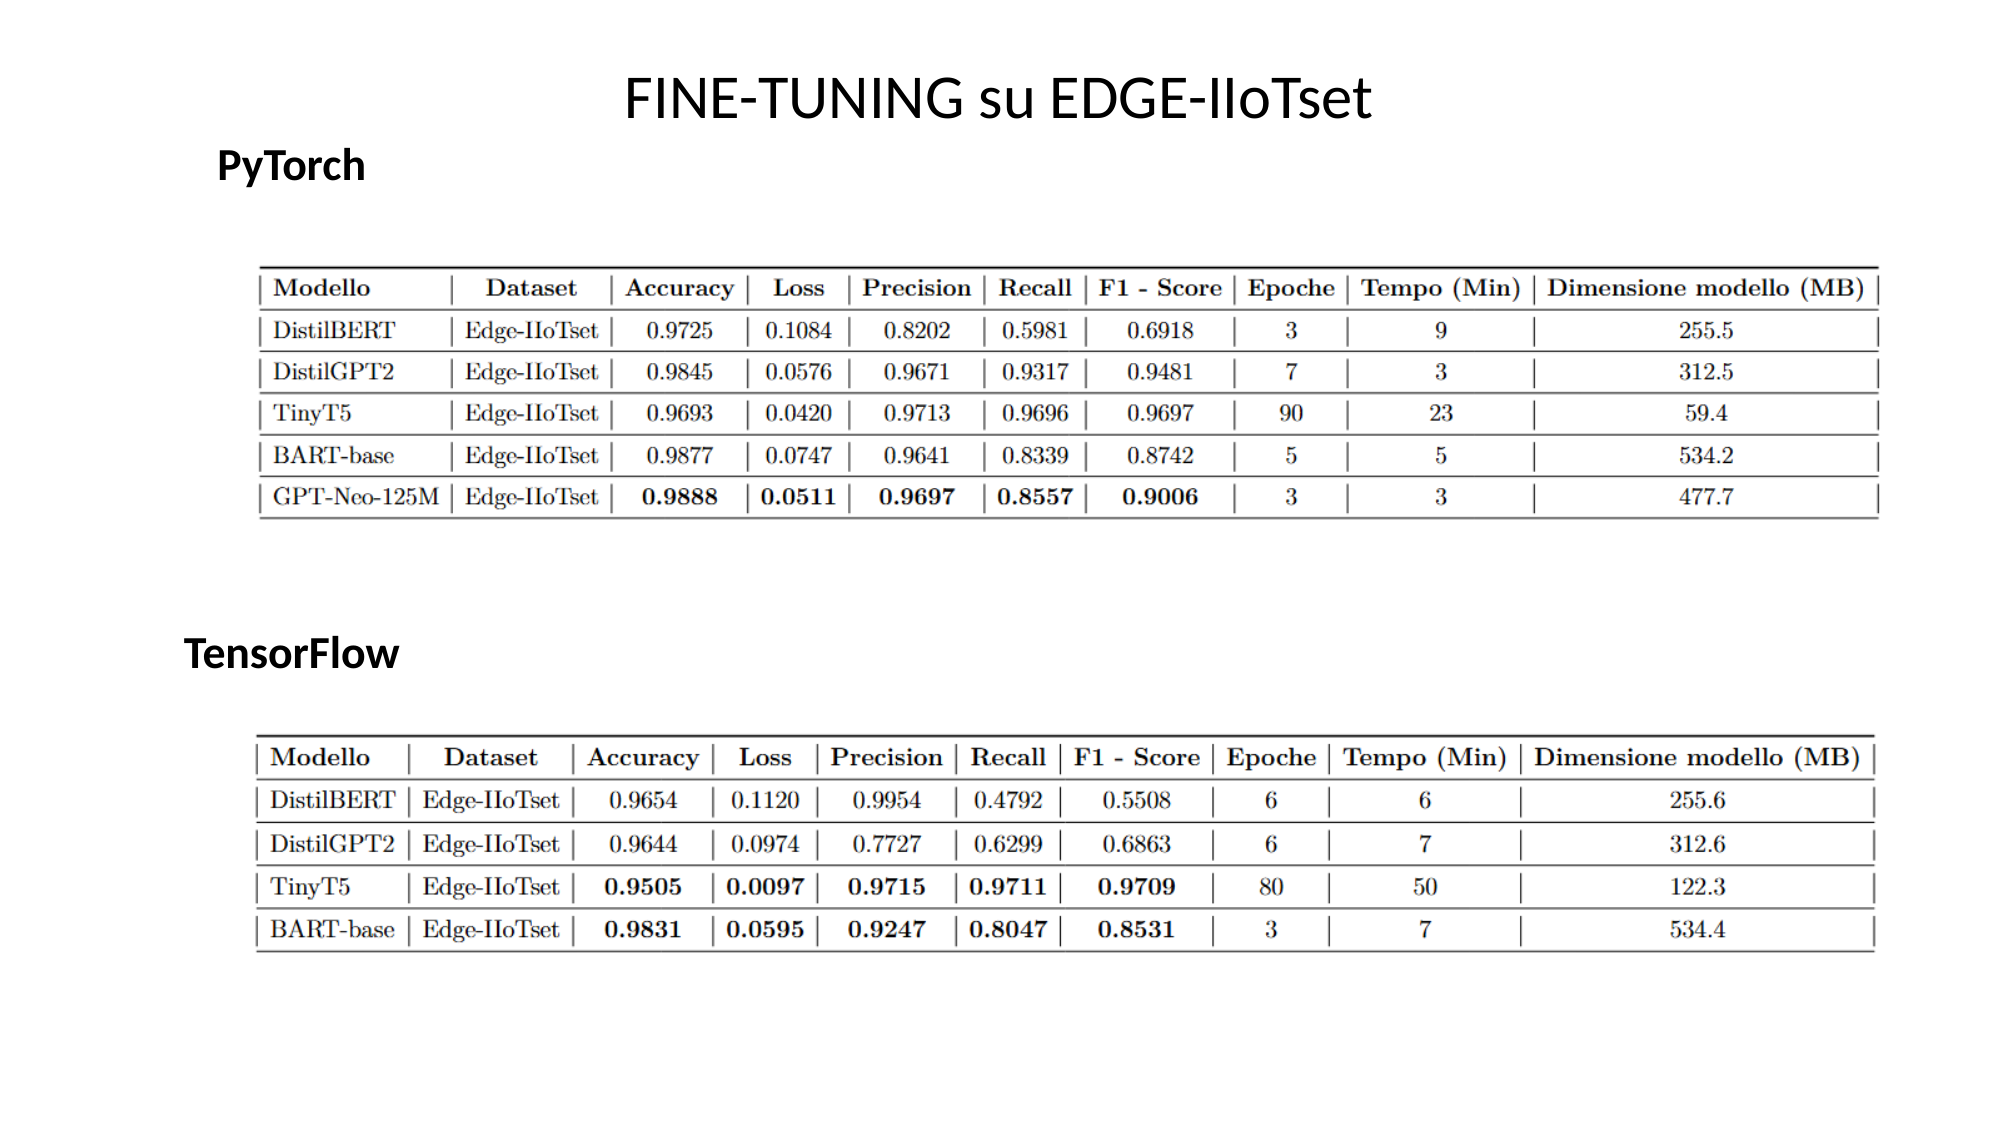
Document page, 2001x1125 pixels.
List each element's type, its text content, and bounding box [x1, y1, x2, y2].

text_box PyTorch [183, 127, 400, 198]
text_box TensorFlow [146, 615, 437, 686]
text_box FINE-TUNING su EDGE-IIoTset [516, 48, 1483, 139]
picture [248, 719, 1893, 965]
picture [239, 246, 1893, 548]
